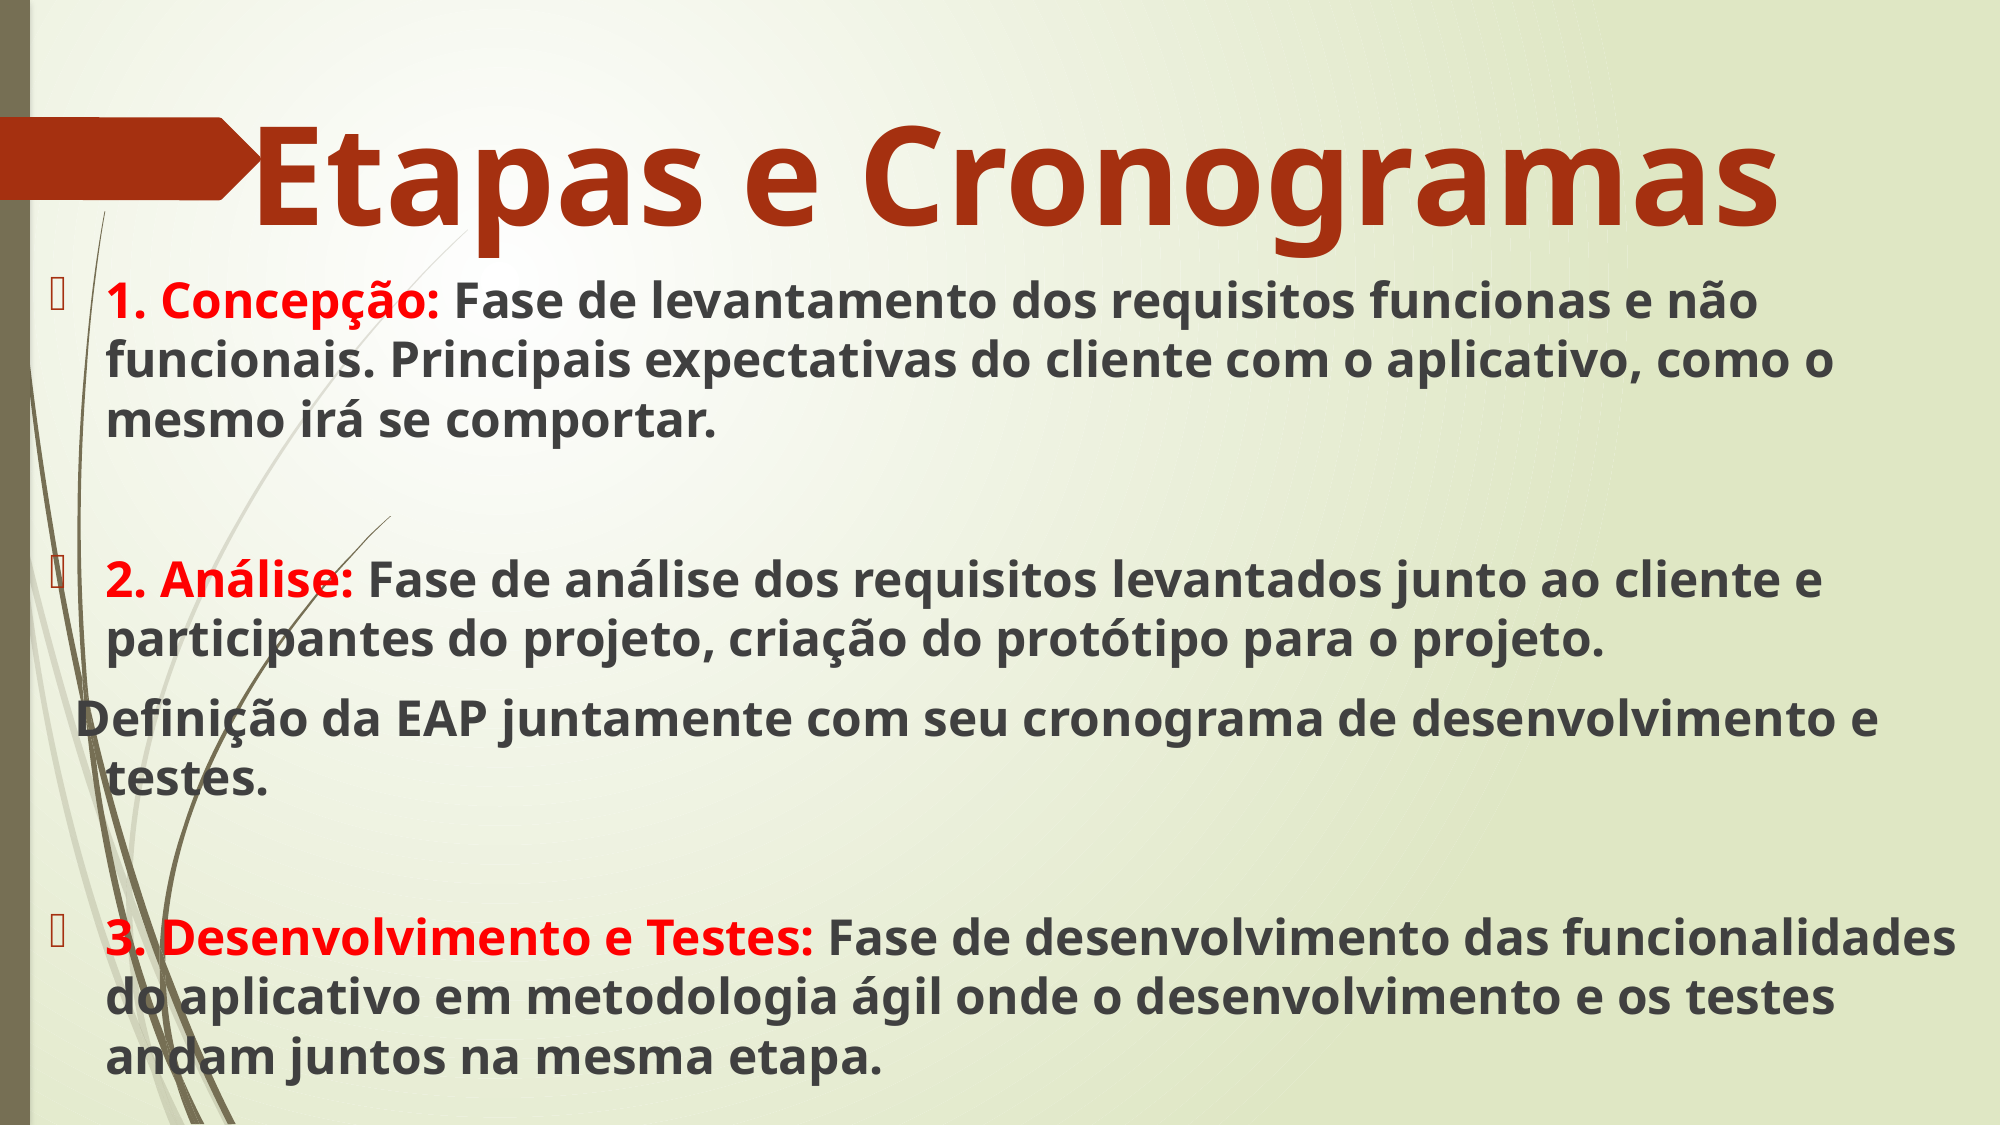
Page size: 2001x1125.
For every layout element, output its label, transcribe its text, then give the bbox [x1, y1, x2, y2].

list 1. Concepção: Fase de levantamento dos requisitos funcionas e não funcionais. Principais expectativas do cliente com o aplicativo, como o mesmo irá se comportar. 2. Análise: Fase de análise dos requisitos levantados junto ao cliente e participantes do projeto, criação do protótipo para o projeto. Definição da EAP juntamente com seu cronograma de desenvolvimento e testes. 3. Desenvolvimento e Testes: Fase de desenvolvimento das funcionalidades do aplicativo em metodologia ágil onde o desenvolvimento e os testes andam juntos na mesma etapa. [34, 261, 1974, 1093]
text_box [31, 274, 2000, 1125]
title Etapas e Cronogramas [31, 80, 2000, 274]
